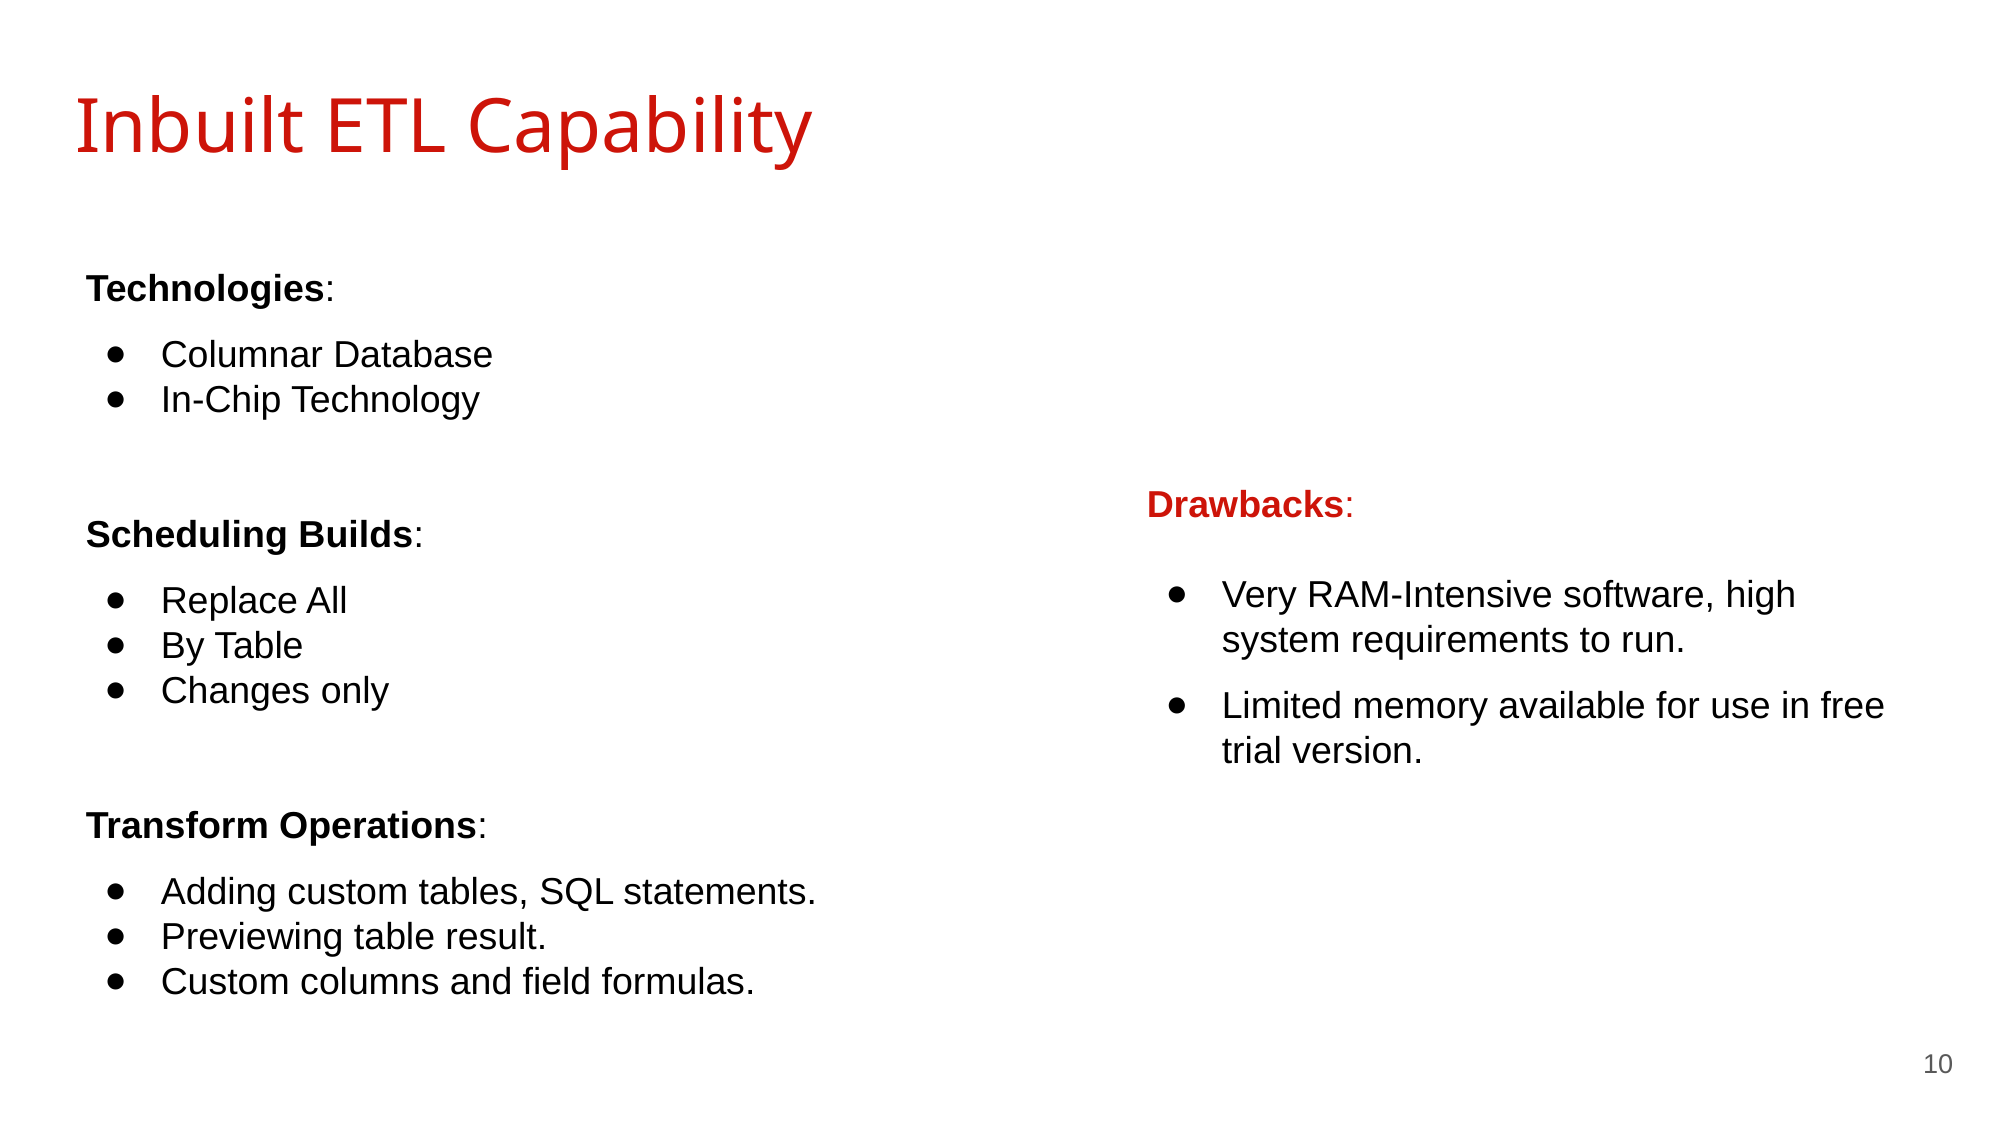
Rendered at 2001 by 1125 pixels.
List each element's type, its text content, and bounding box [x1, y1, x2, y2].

list Technologies: Columnar Database In-Chip Technology Scheduling Builds: Replace All By Table Changes only Transform Operations: Adding custom tables, SQL statements. Previewing table result. Custom columns and field formulas. [70, 285, 946, 1033]
slide_number ‹#› [1853, 1019, 1974, 1106]
title Inbuilt ETL Capability [55, 57, 2000, 203]
list Drawbacks: Very RAM-Intensive software, high system requirements to run. Limited memory available for use in free trial version. [1056, 252, 1932, 1000]
